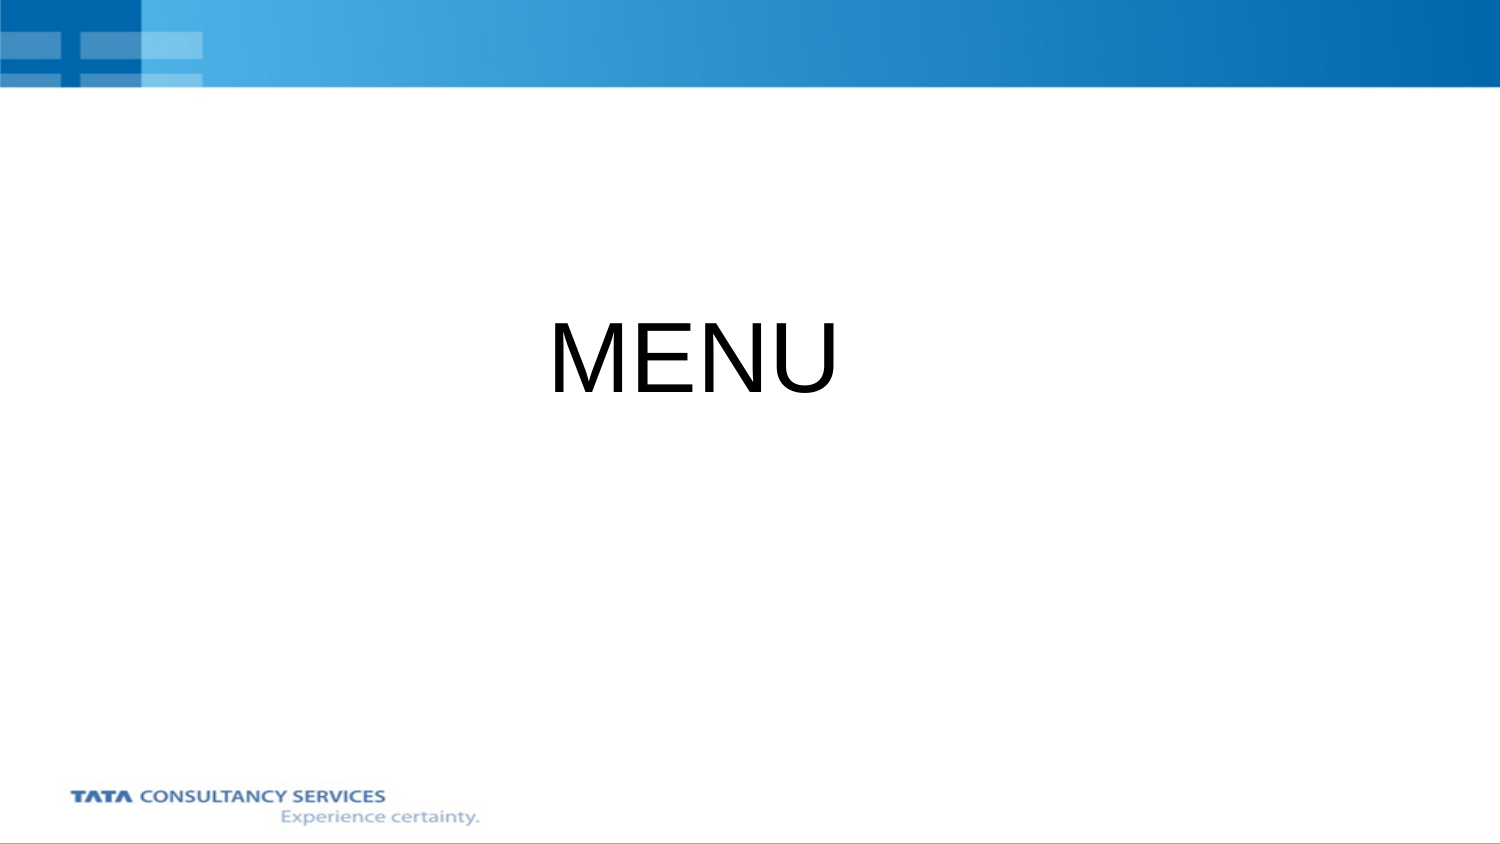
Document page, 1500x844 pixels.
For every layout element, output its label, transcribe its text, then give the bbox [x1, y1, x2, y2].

subtitle MENU [0, 102, 1390, 604]
picture [0, 0, 1500, 843]
